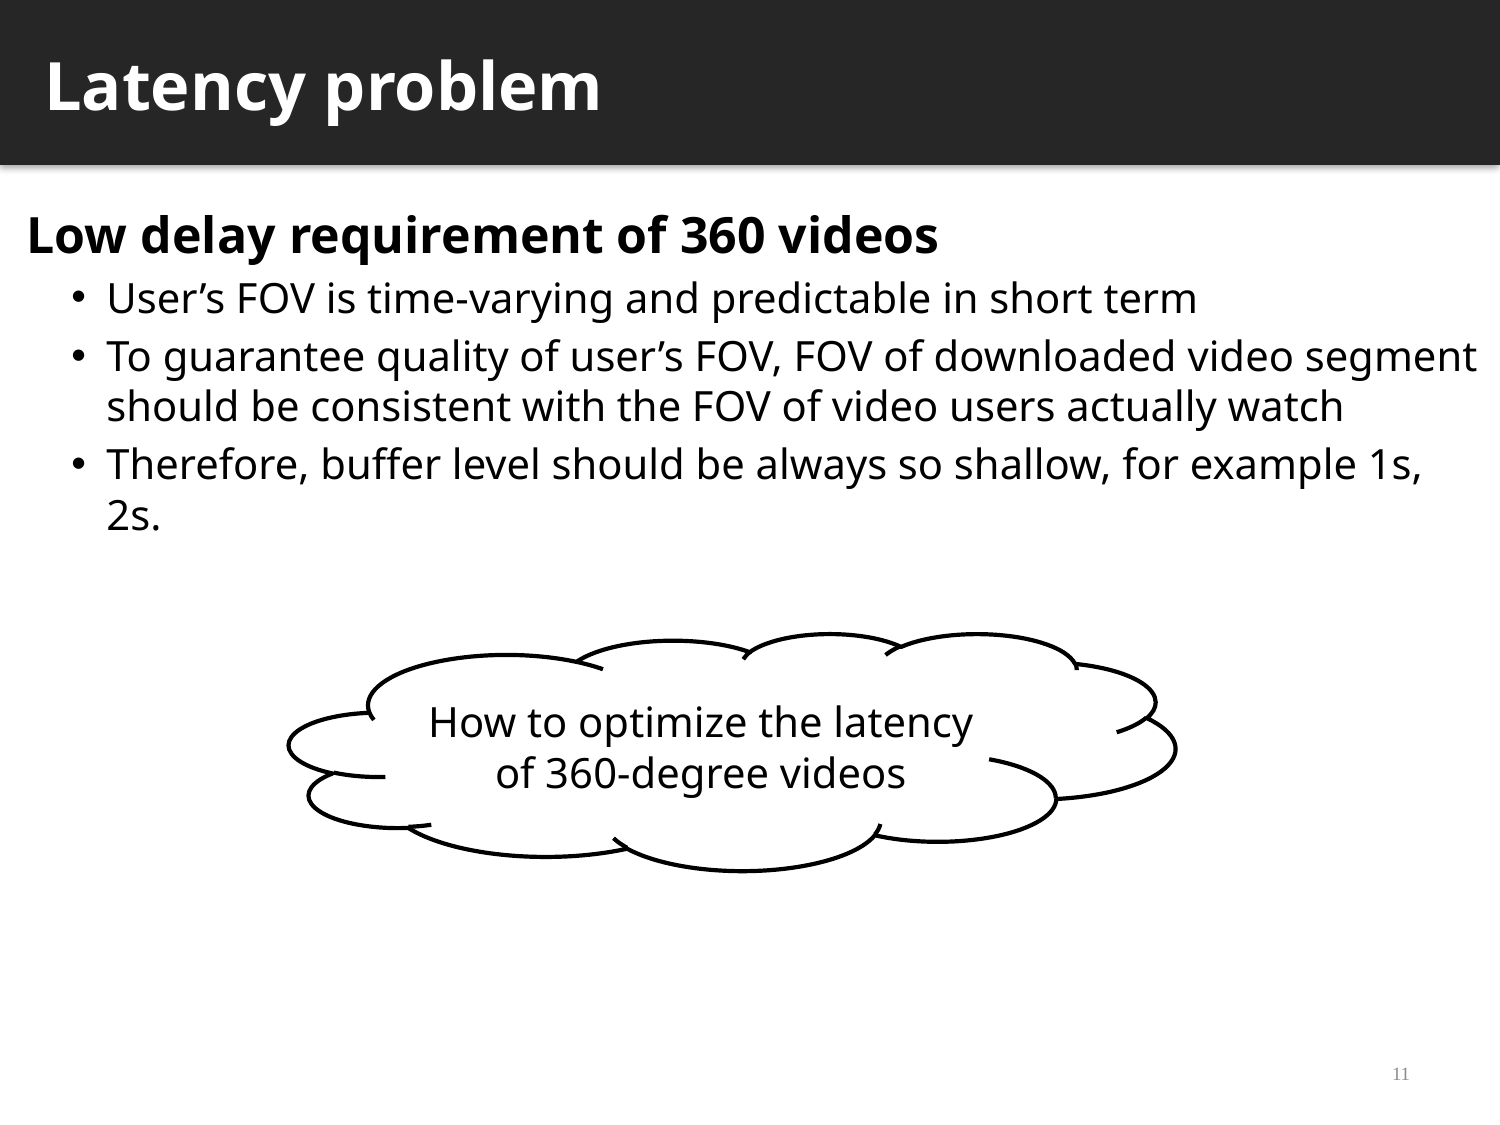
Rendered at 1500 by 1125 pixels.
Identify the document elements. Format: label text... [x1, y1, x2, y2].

slide_number 11 [1074, 1042, 1425, 1103]
text_box Latency problem [29, 35, 1500, 131]
text_box How to optimize the latency of 360-degree videos [286, 631, 1178, 874]
list Low delay requirement of 360 videos User’s FOV is time-varying and predictable in short term To guarantee quality of user’s FOV, FOV of downloaded video segment should be consistent with the FOV of video users actually watch Therefore, buffer level should be always so shallow, for example 1s, 2s. [0, 195, 1500, 1035]
text_box [0, 0, 1500, 166]
